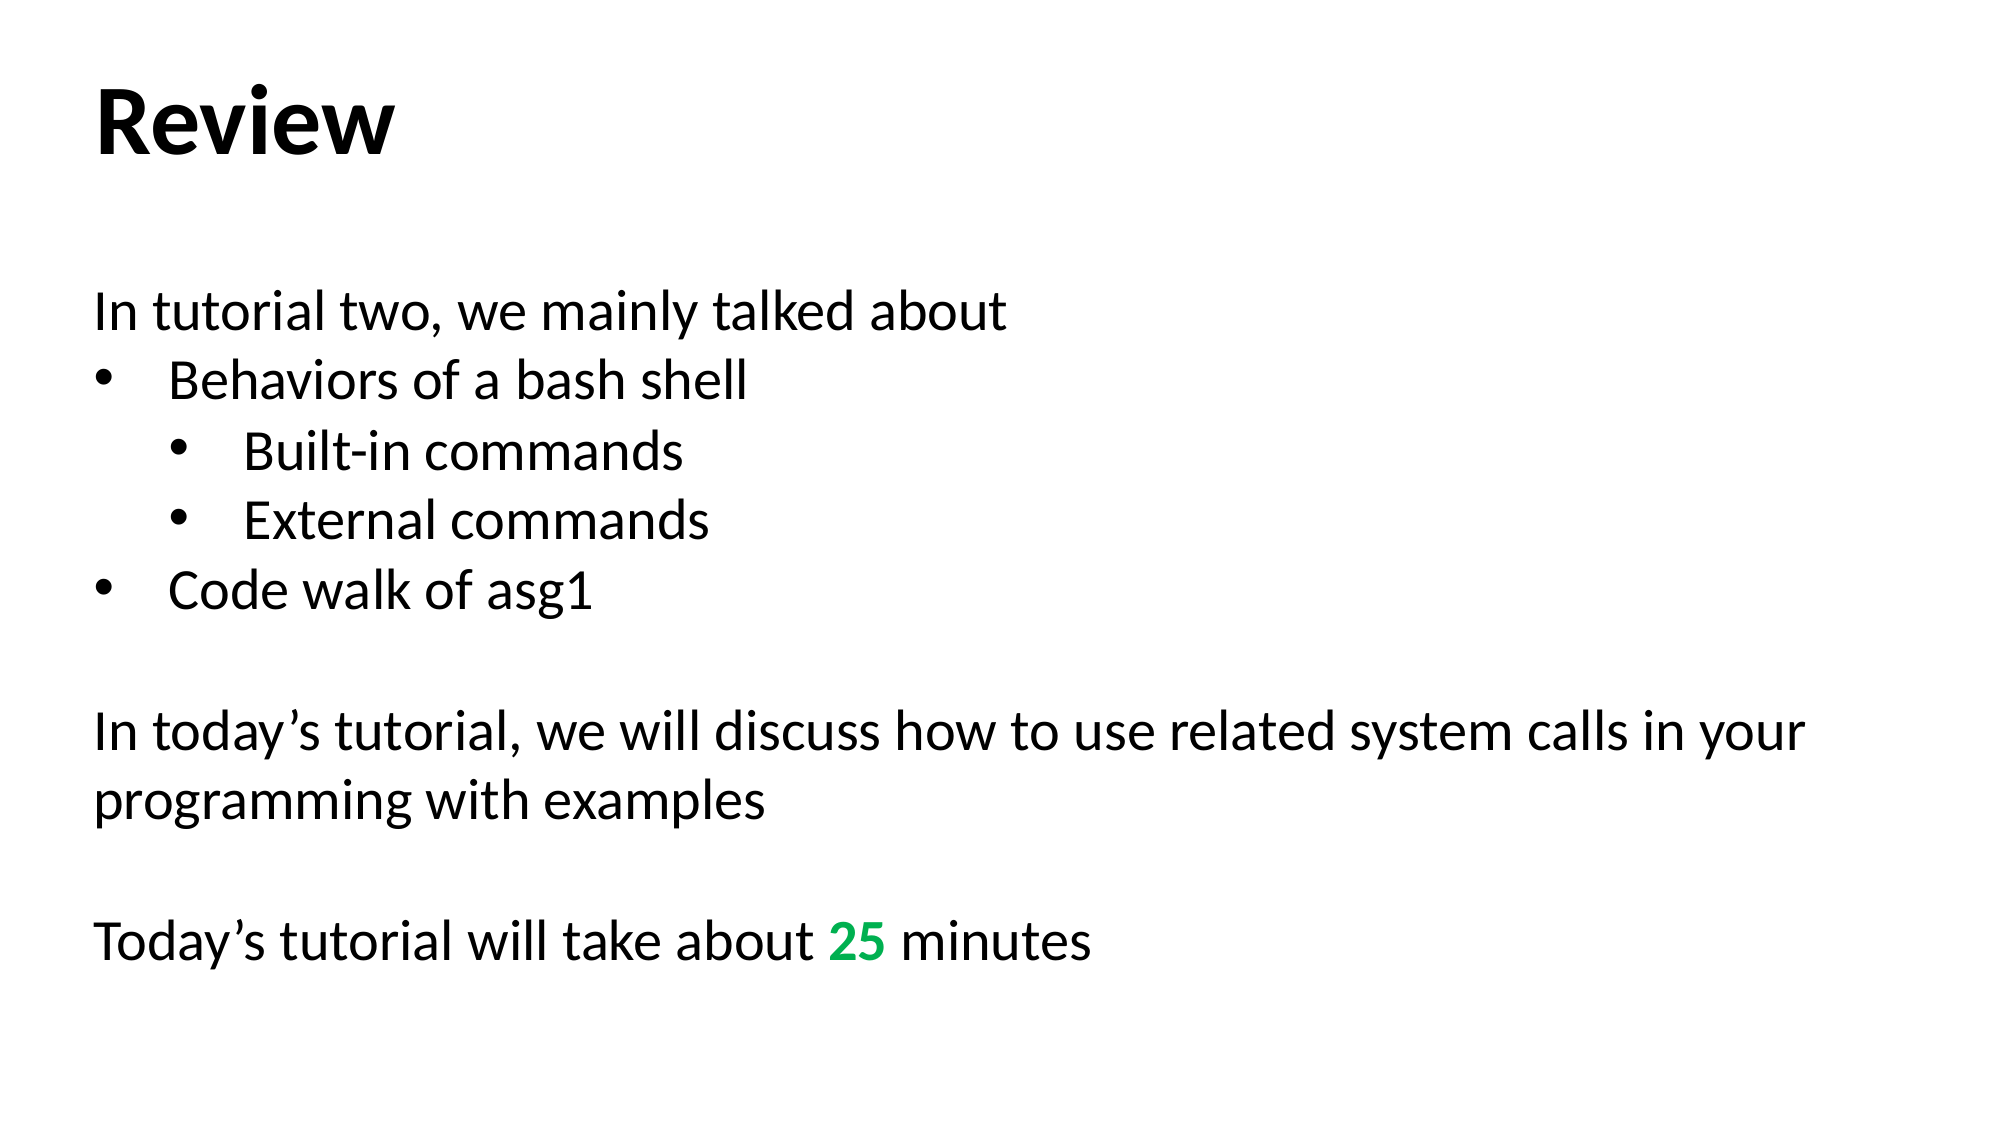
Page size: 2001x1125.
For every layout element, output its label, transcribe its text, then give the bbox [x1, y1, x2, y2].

text_box Review [80, 47, 411, 183]
text_box In tutorial two, we mainly talked about Behaviors of a bash shell Built-in commands External commands Code walk of asg1 In today’s tutorial, we will discuss how to use related system calls in your programming with examples Today’s tutorial will take about 25 minutes [78, 264, 1900, 979]
